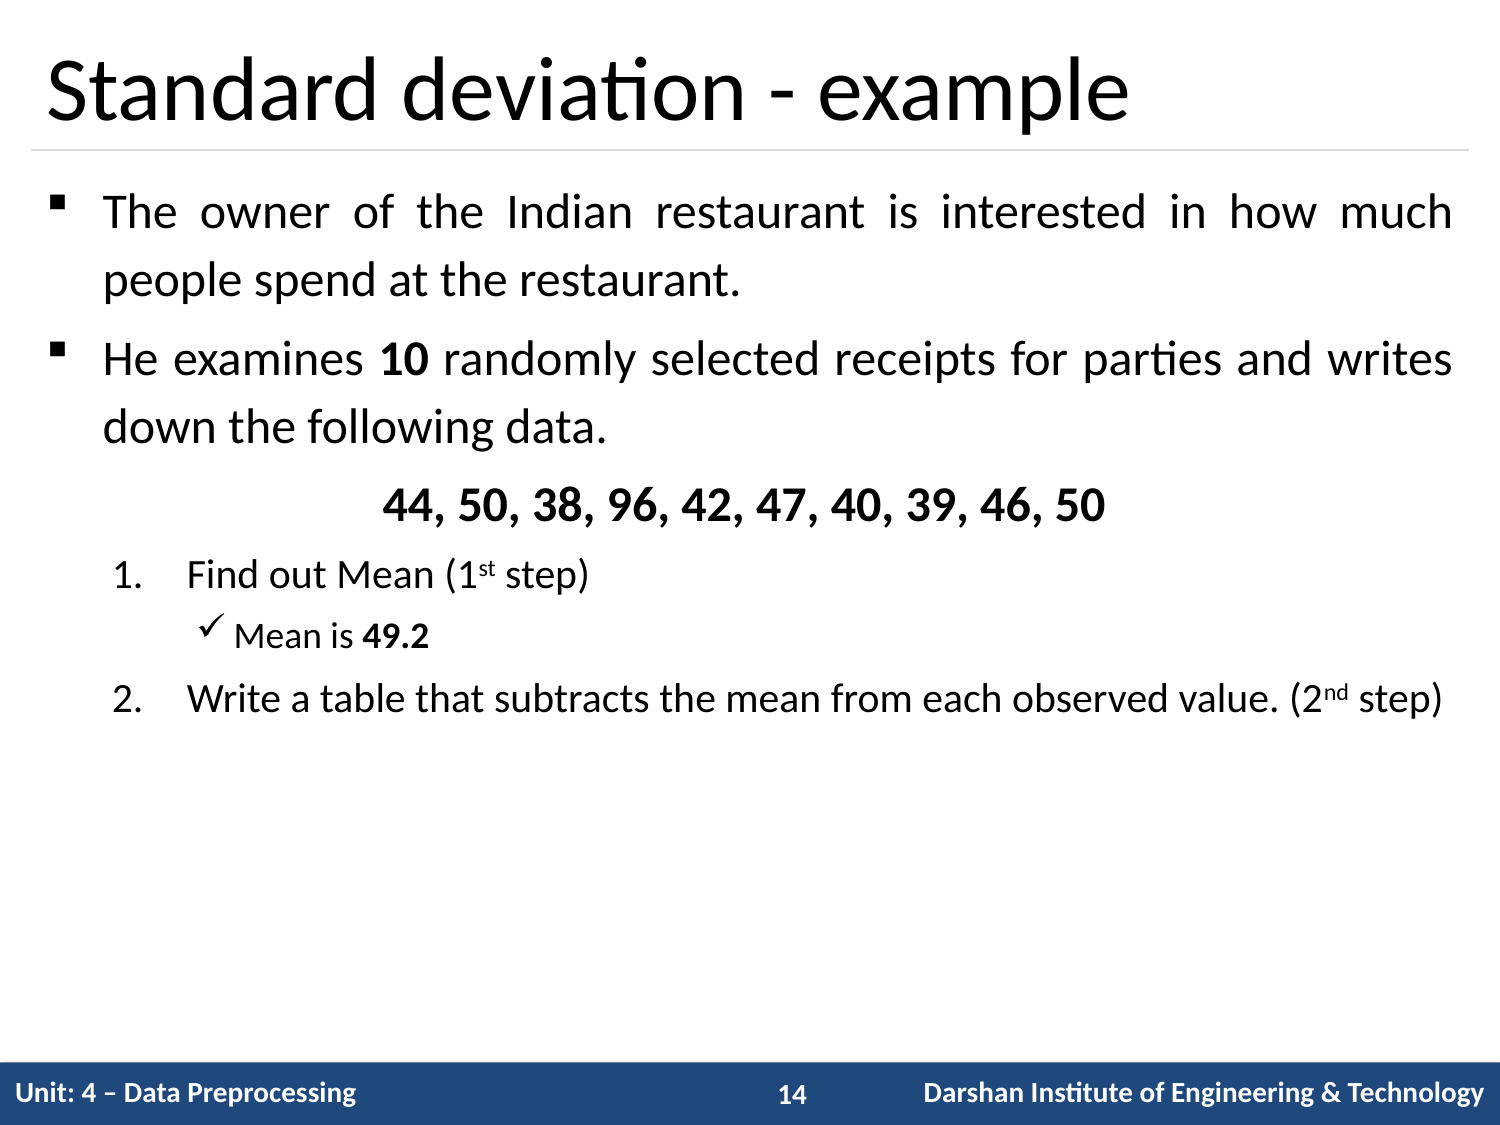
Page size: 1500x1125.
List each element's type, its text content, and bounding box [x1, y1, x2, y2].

list The owner of the Indian restaurant is interested in how much people spend at the restaurant. He examines 10 randomly selected receipts for parties and writes down the following data. 44, 50, 38, 96, 42, 47, 40, 39, 46, 50 Find out Mean (1st step) Mean is 49.2 Write a table that subtracts the mean from each observed value. (2nd step) [31, 162, 1469, 1038]
title Standard deviation - example [31, 17, 1469, 150]
